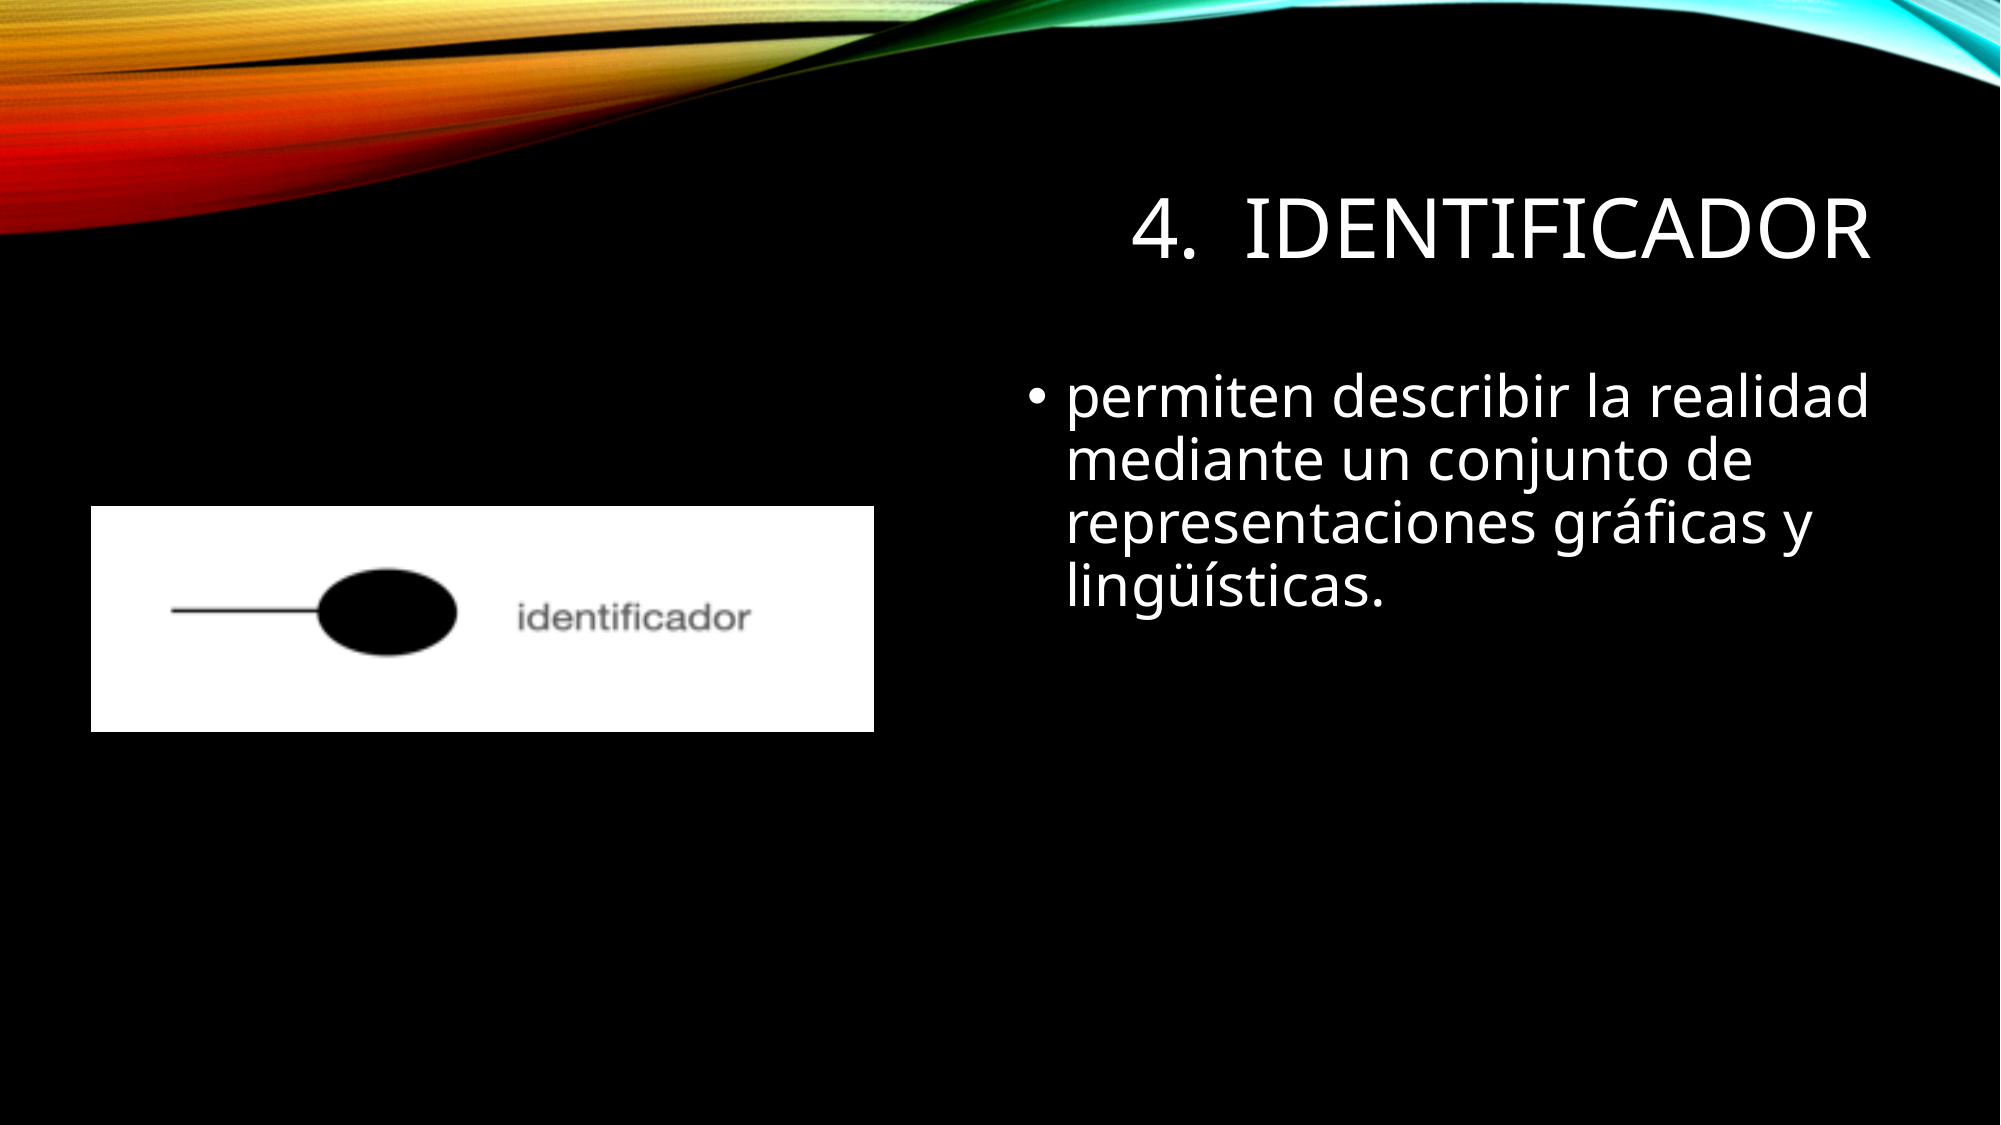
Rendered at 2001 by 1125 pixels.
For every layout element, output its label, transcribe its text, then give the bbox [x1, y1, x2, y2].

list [90, 506, 875, 732]
picture [0, 0, 2000, 237]
title 4. identificador [474, 125, 1888, 338]
list permiten describir la realidad mediante un conjunto de representaciones gráficas y lingüísticas. [1012, 360, 1888, 1021]
